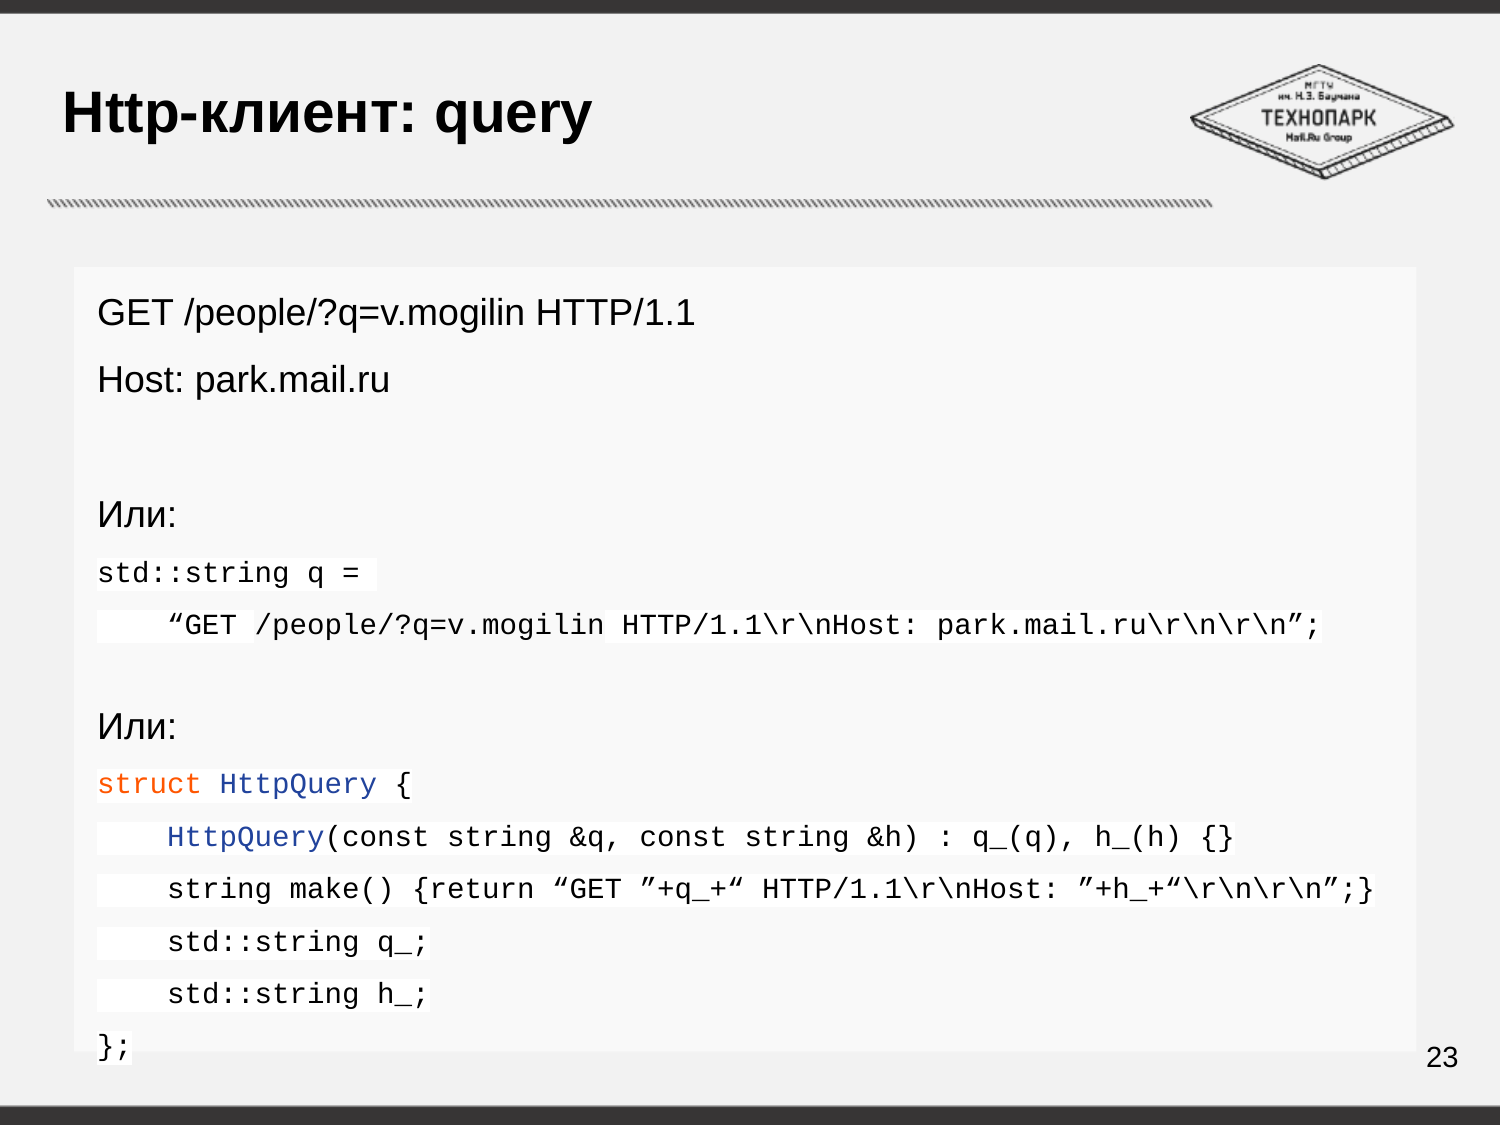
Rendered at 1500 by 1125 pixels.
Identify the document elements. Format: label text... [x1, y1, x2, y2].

title Http-клиент: query [47, 42, 1191, 185]
picture [0, 0, 1500, 1125]
slide_number 23 [1136, 1025, 1474, 1086]
list GET /people/?q=v.mogilin HTTP/1.1 Host: park.mail.ru Или: std::string q = “GET /people/?q=v.mogilin HTTP/1.1\r\nHost: park.mail.ru\r\n\r\n”; Или: struct HttpQuery { HttpQuery(const string &q, const string &h) : q_(q), h_(h) {} string make() {return “GET ”+q_+“ HTTP/1.1\r\nHost: ”+h_+“\r\n\r\n”;} std::string q_; std::string h_; }; [82, 257, 1416, 1049]
